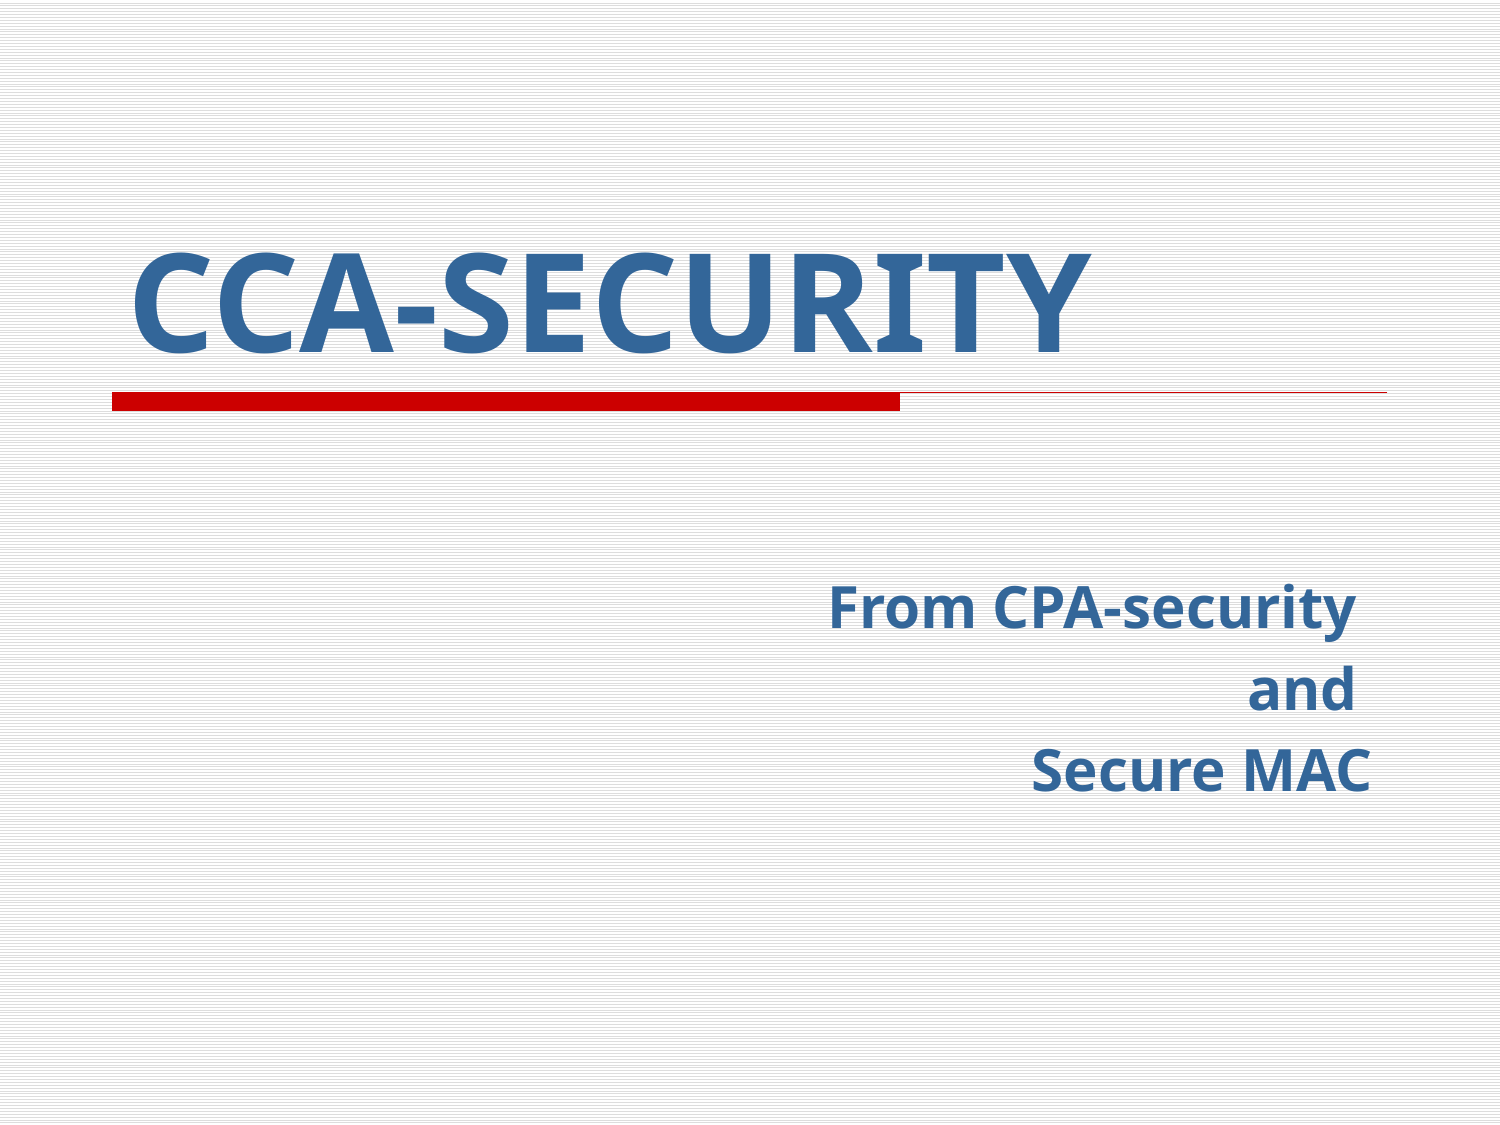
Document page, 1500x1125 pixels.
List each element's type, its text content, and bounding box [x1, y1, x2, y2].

title CCA-SECURITY [112, 162, 1388, 388]
subtitle From CPA-security and Secure MAC [237, 562, 1388, 825]
